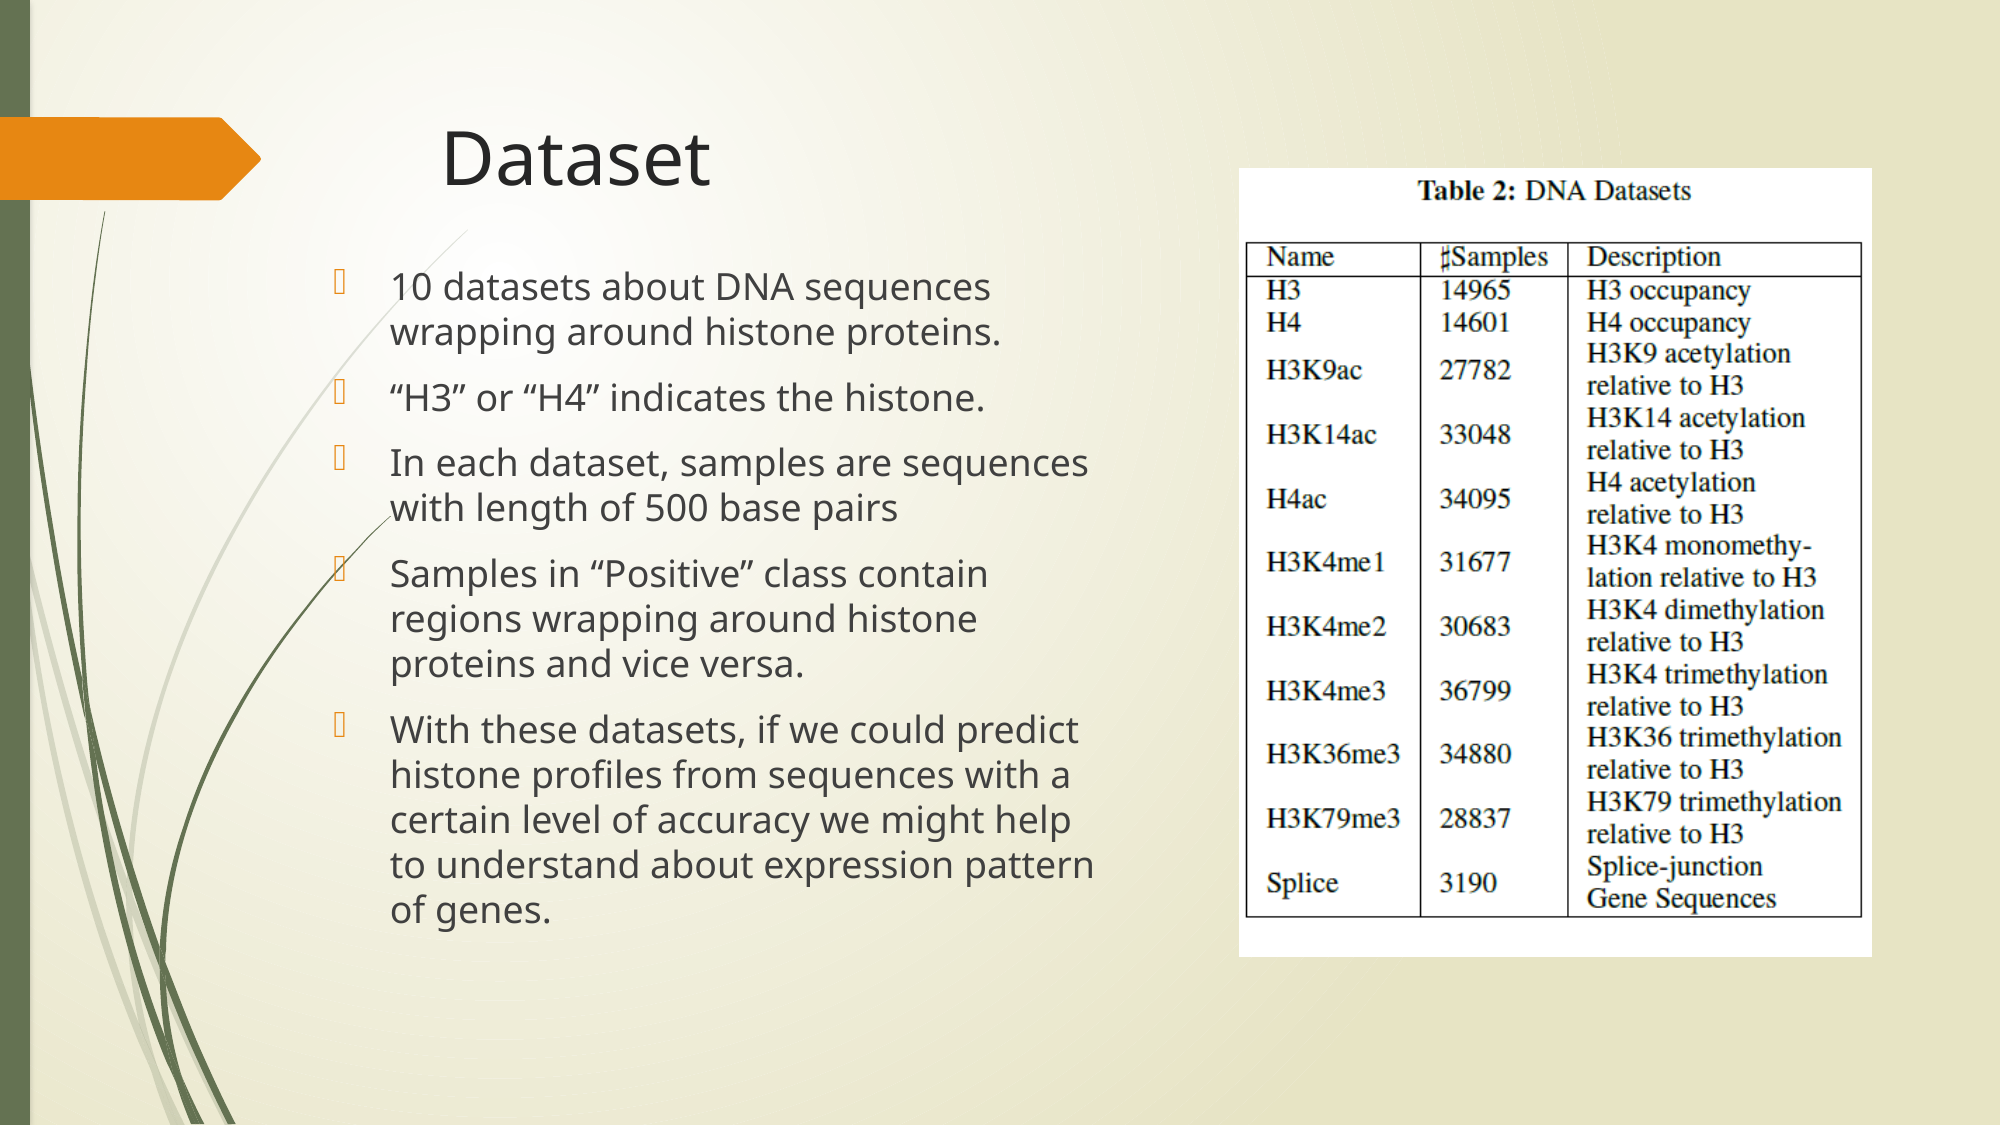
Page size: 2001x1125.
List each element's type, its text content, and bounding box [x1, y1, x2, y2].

title Dataset [425, 102, 1888, 313]
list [1239, 167, 1872, 958]
list 10 datasets about DNA sequences wrapping around histone proteins. “H3” or “H4” indicates the histone. In each dataset, samples are sequences with length of 500 base pairs Samples in “Positive” class contain regions wrapping around histone proteins and vice versa. With these datasets, if we could predict histone profiles from sequences with a certain level of accuracy we might help to understand about expression pattern of genes. [318, 255, 1133, 970]
